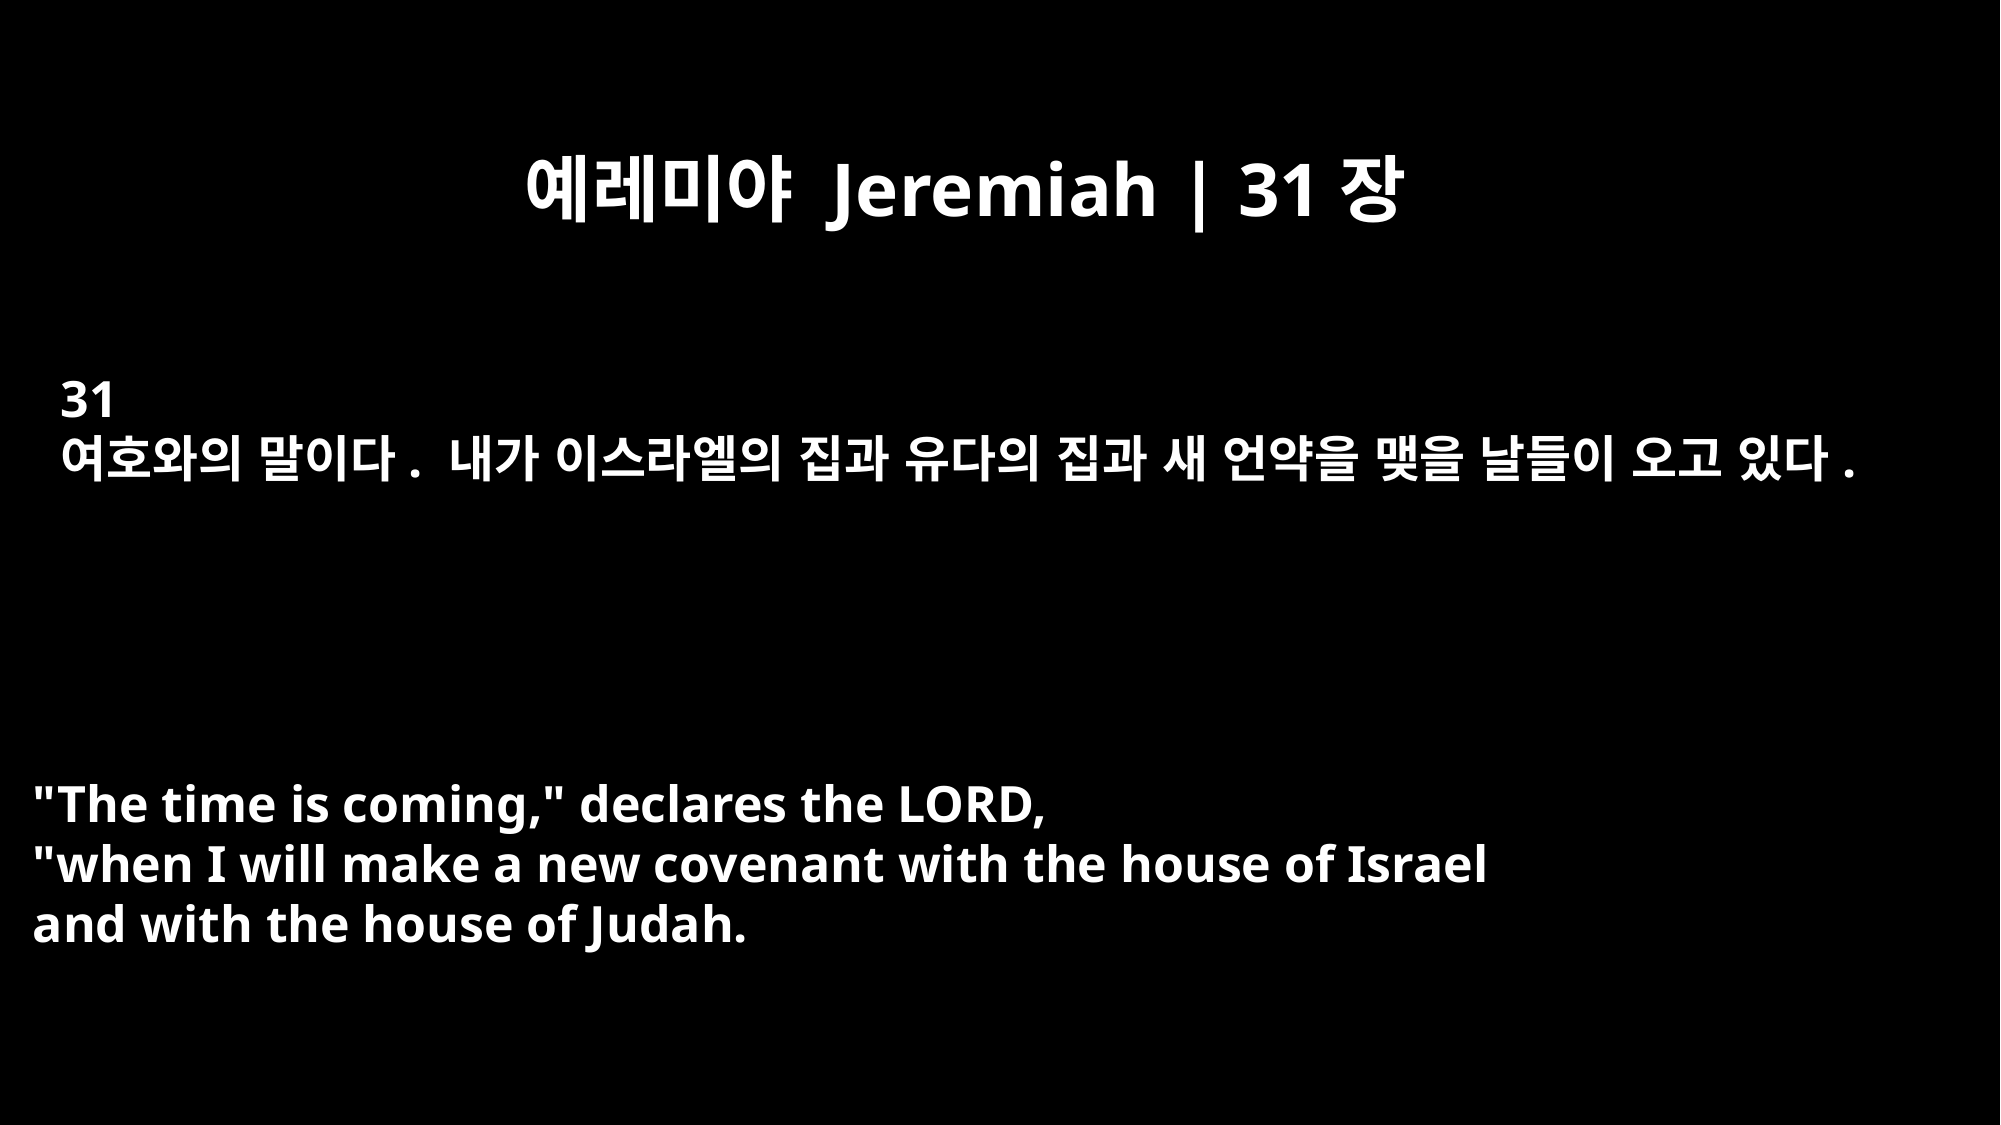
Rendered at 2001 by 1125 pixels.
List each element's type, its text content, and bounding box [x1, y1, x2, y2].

text_box 31 여호와의 말이다. 내가 이스라엘의 집과 유다의 집과 새 언약을 맺을 날들이 오고 있다. [46, 359, 1871, 495]
text_box 예레미야 Jeremiah | 31장 [510, 136, 1422, 239]
text_box "The time is coming," declares the LORD, "when I will make a new covenant with the house of Israel and with the house of Judah. [18, 764, 1504, 960]
